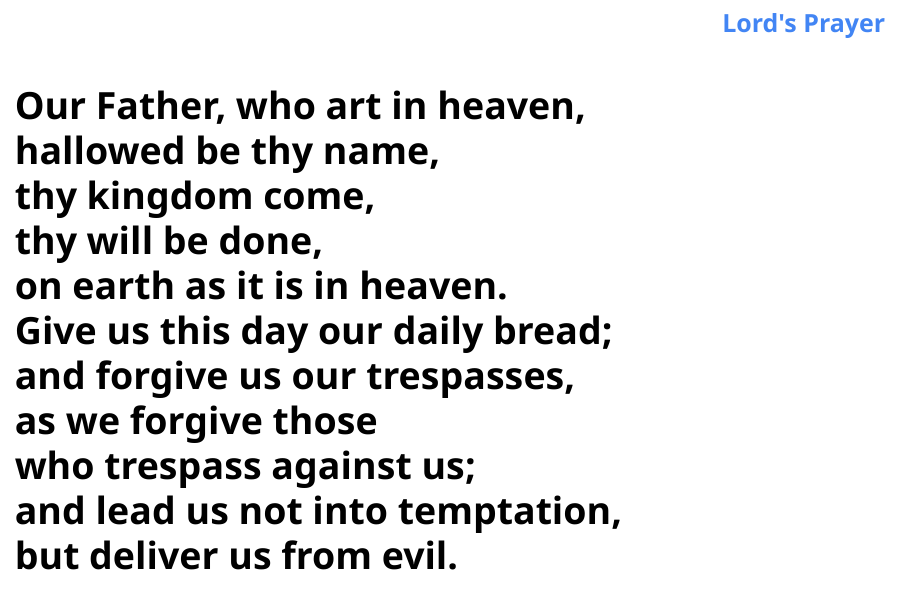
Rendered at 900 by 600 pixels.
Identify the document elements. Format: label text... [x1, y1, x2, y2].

text_box Our Father, who art in heaven, hallowed be thy name, thy kingdom come, thy will be done, on earth as it is in heaven. Give us this day our daily bread; and forgive us our trespasses, as we forgive those who trespass against us; and lead us not into temptation, but deliver us from evil. [0, 74, 900, 585]
text_box Lord's Prayer [0, 0, 900, 45]
